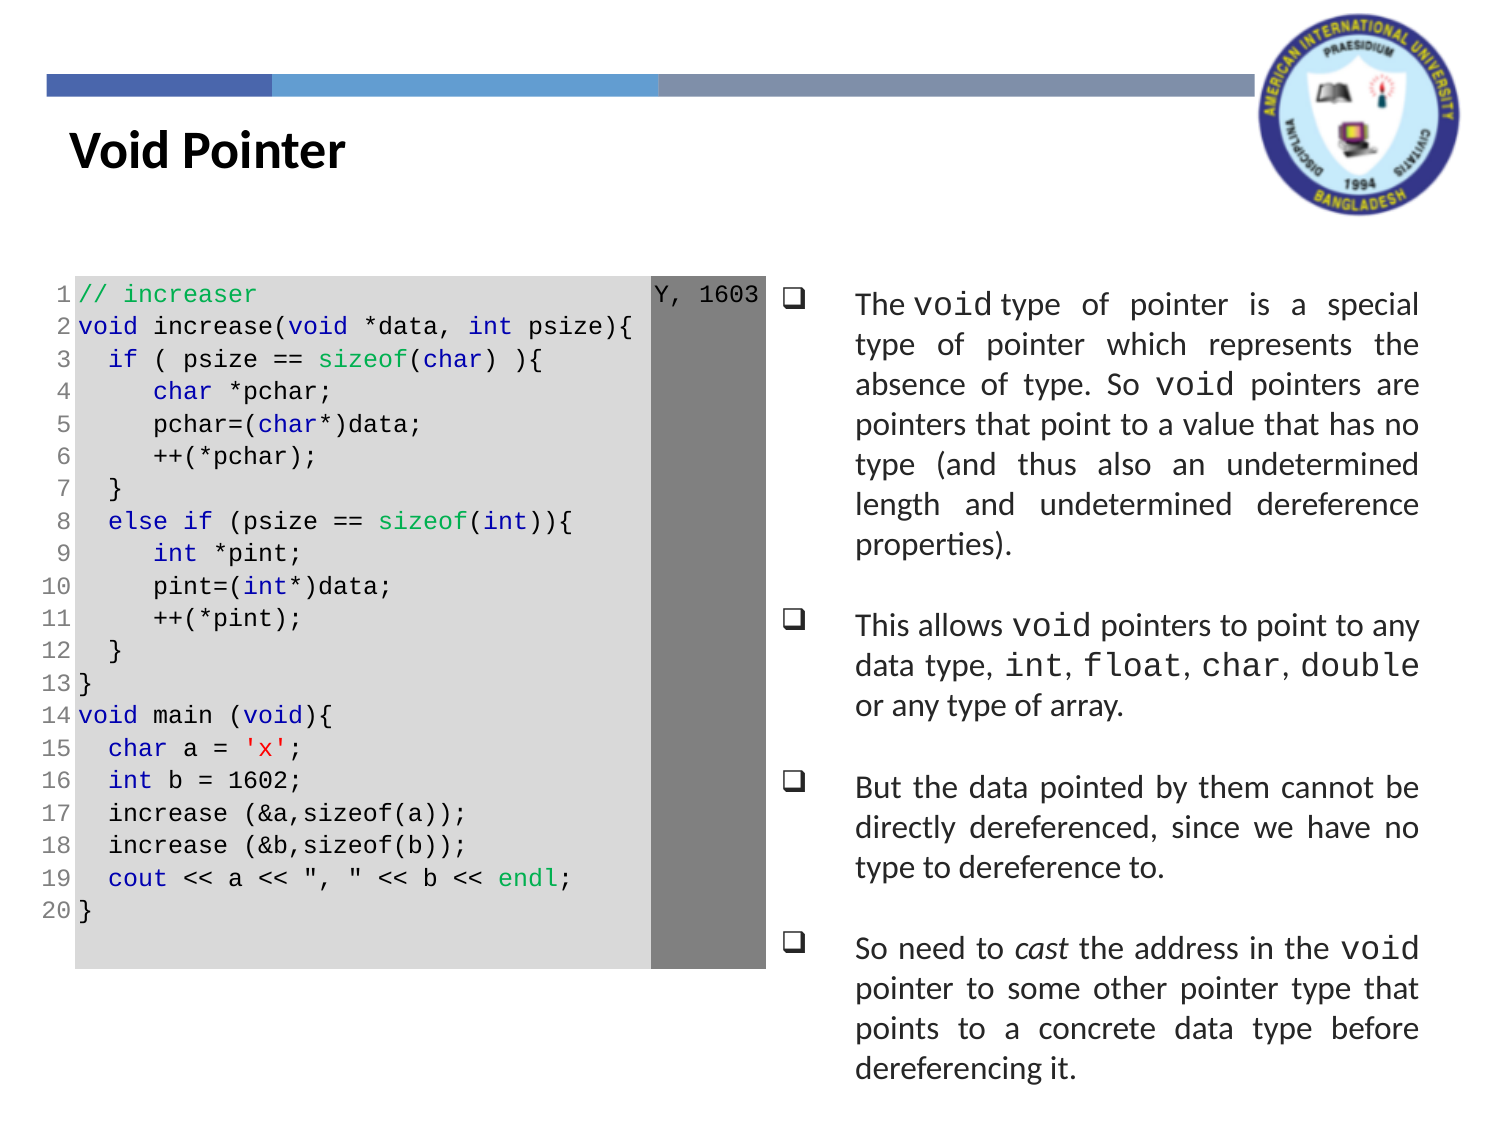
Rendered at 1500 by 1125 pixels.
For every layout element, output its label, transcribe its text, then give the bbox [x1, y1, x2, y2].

table_header 1 2 3 4 5 6 7 8 9 10 11 12 13 14 15 16 17 18 19 20 [29, 276, 75, 969]
table_header Y, 1603 [651, 276, 766, 969]
table_header // increaser void increase(void *data, int psize){ if ( psize == sizeof(char) ){ char *pchar; pchar=(char*)data; ++(*pchar); } else if (psize == sizeof(int)){ int *pint; pint=(int*)data; ++(*pint); } } void main (void){ char a = 'x'; int b = 1602; increase (&a,sizeof(a)); increase (&b,sizeof(b)); cout << a << ", " << b << endl; } [75, 276, 651, 969]
list The void type of pointer is a special type of pointer which represents the absence of type. So void pointers are pointers that point to a value that has no type (and thus also an undetermined length and undetermined dereference properties). This allows void pointers to point to any data type, int, float, char, double or any type of array. But the data pointed by them cannot be directly dereferenced, since we have no type to dereference to. So need to cast the address in the void pointer to some other pointer type that points to a concrete data type before dereferencing it. [765, 275, 1436, 1105]
text_box Void Pointer [55, 119, 1129, 201]
picture [1254, 9, 1465, 221]
